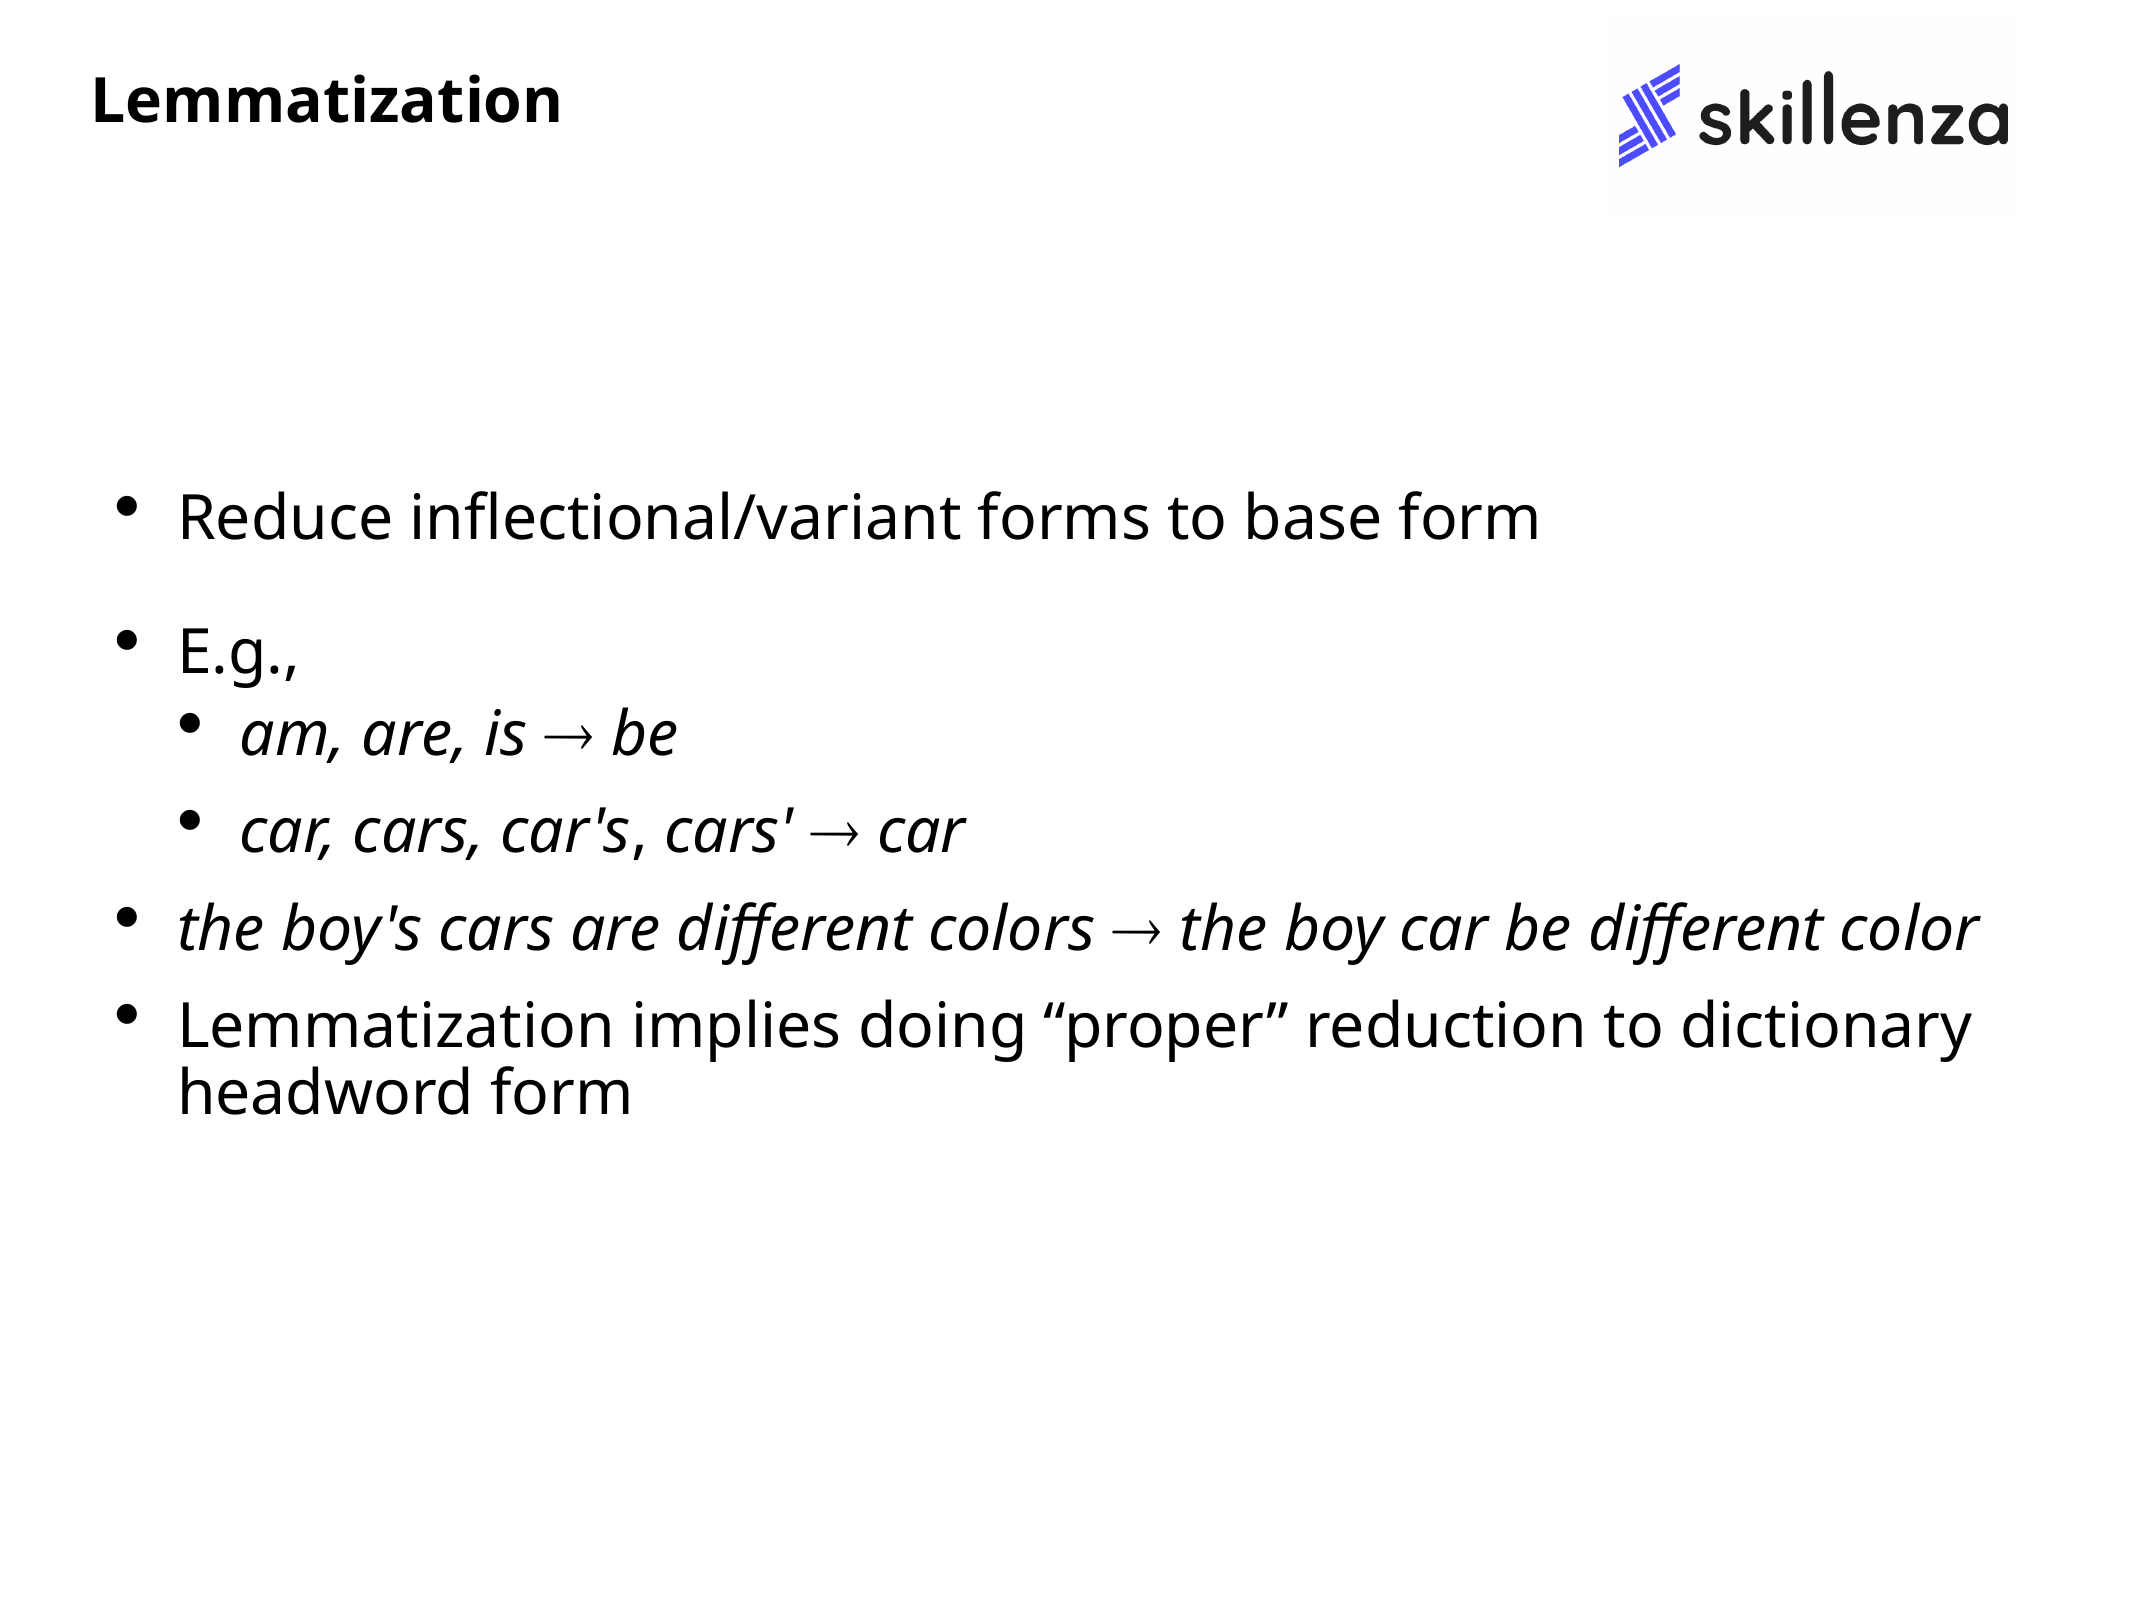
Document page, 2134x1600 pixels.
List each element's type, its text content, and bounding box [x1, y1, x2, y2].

picture [1604, 11, 2022, 220]
text_box Lemmatization [75, 61, 1412, 144]
title Lemmatization [114, 71, 2020, 240]
list Reduce inflectional/variant forms to base form E.g., am, are, is  be car, cars, car's, cars'  car the boy's cars are different colors  the boy car be different color Lemmatization implies doing “proper” reduction to dictionary headword form [114, 484, 2020, 1486]
